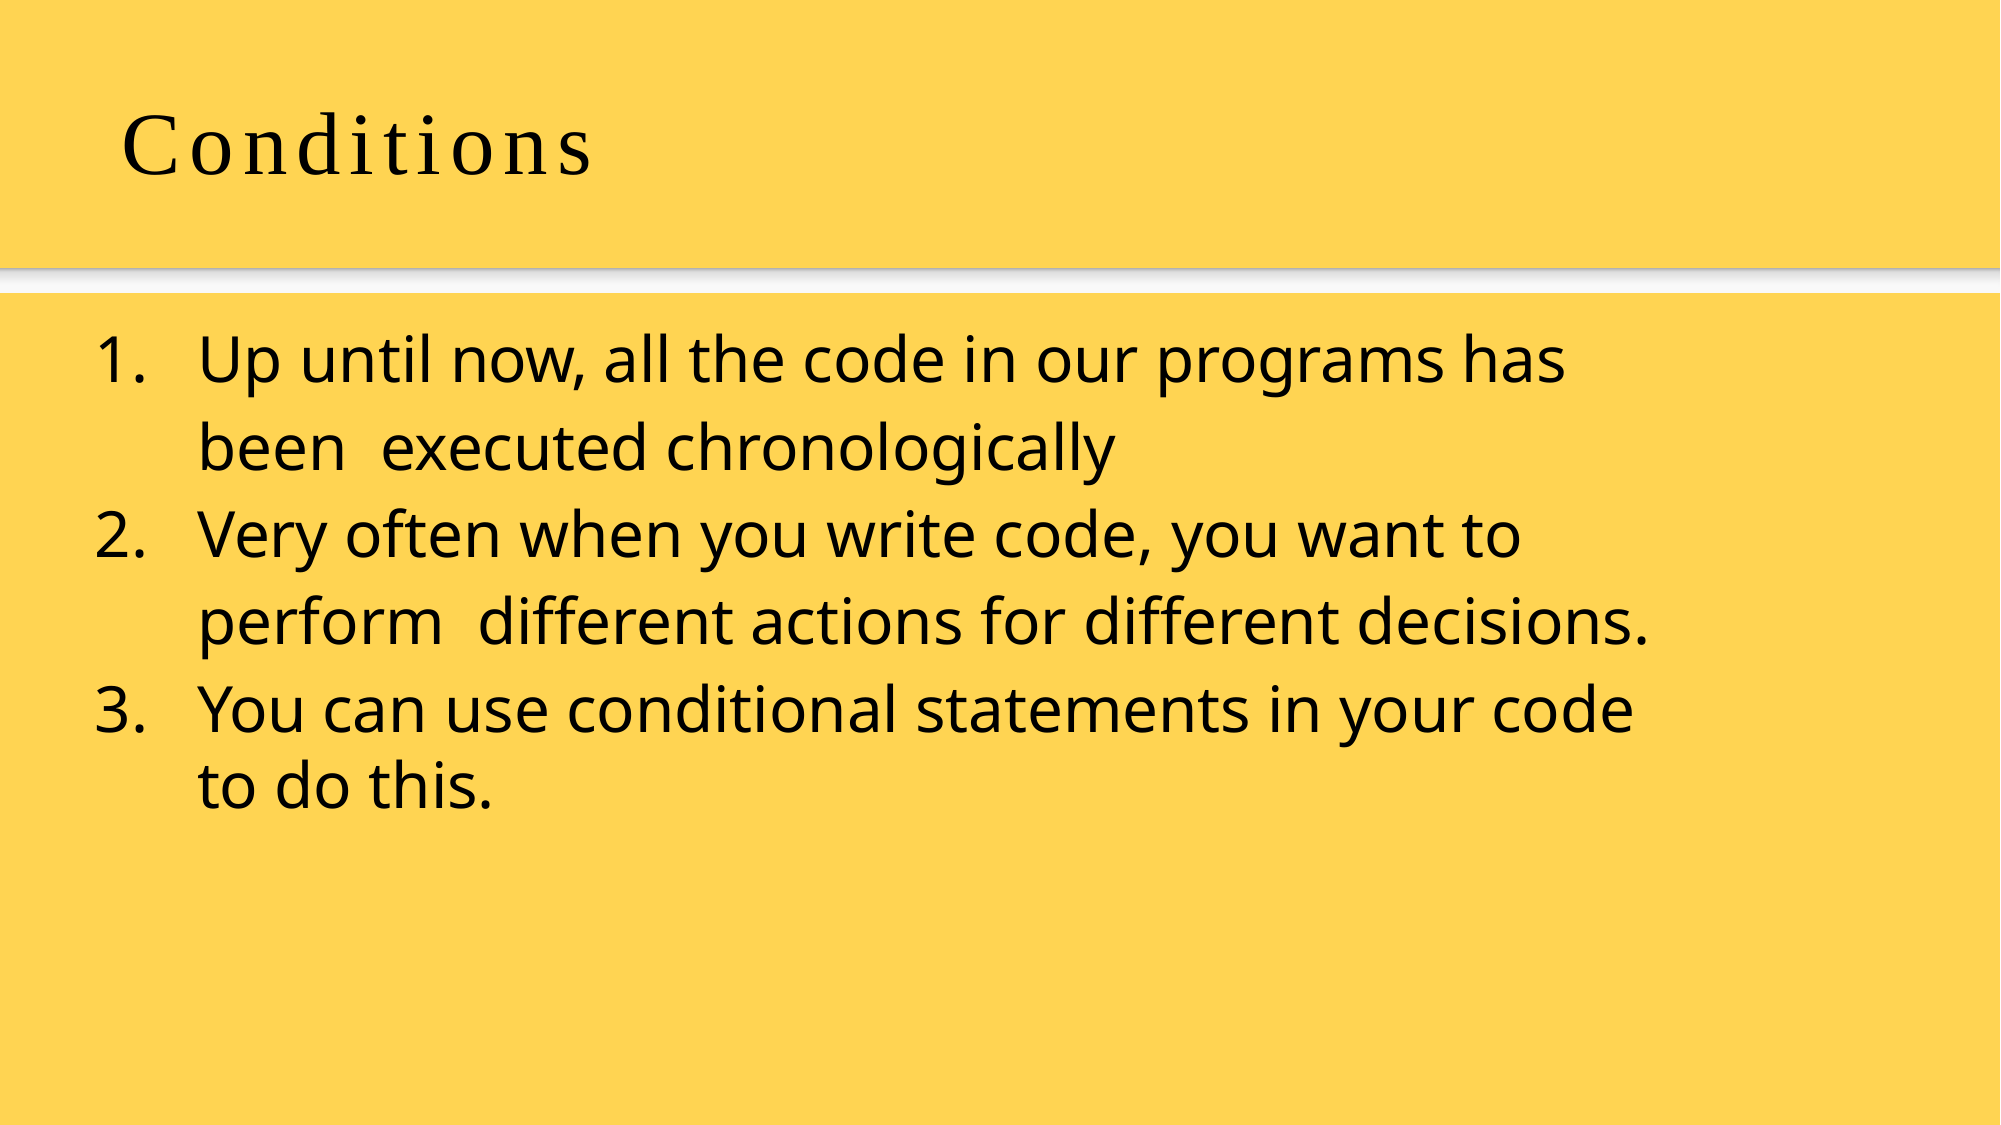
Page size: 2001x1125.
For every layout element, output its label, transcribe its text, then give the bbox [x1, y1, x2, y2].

text_box Up until now, all the code in our programs has been executed chronologically Very often when you write code, you want to perform different actions for different decisions. You can use conditional statements in your code to do this. [92, 305, 1871, 822]
title Conditions [119, 42, 605, 233]
text_box [0, 268, 2000, 293]
